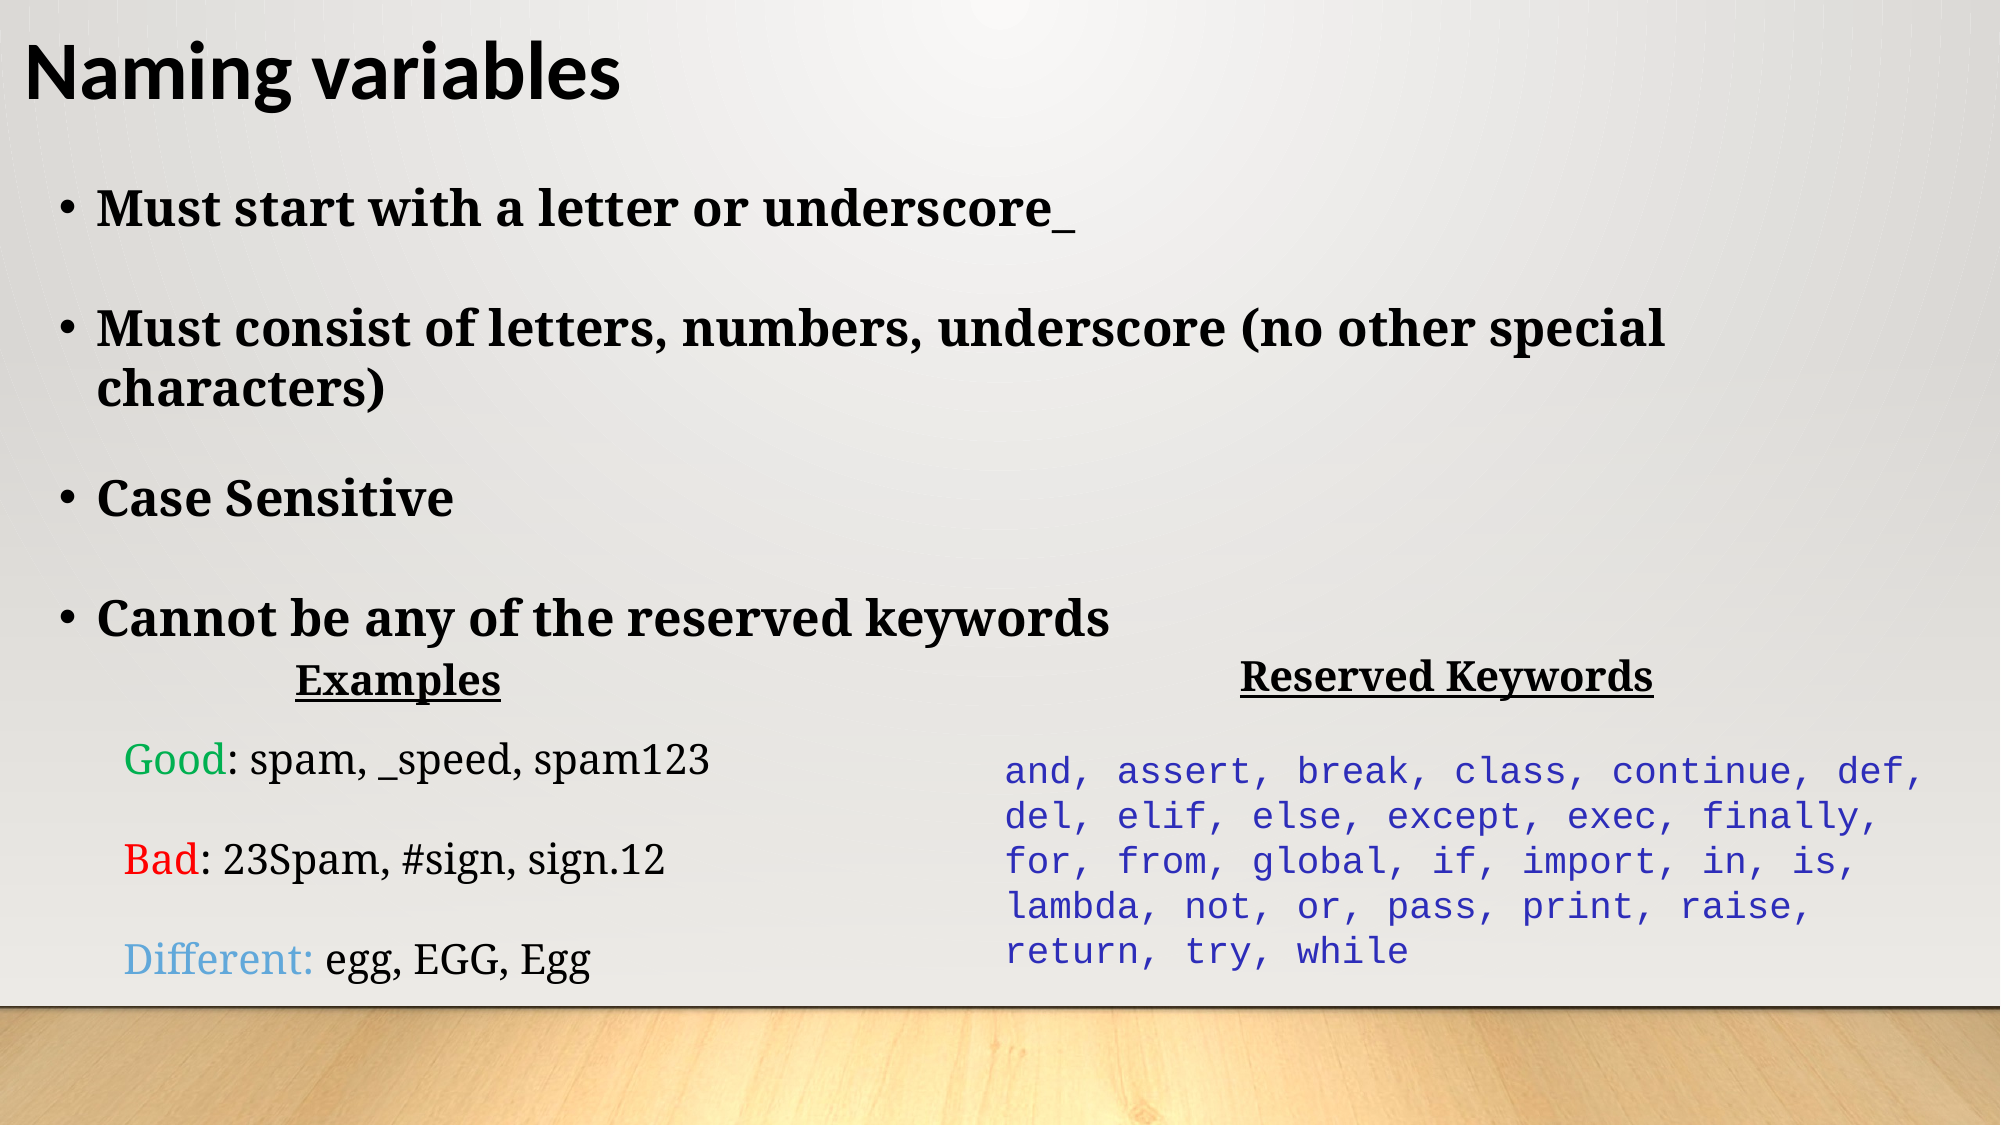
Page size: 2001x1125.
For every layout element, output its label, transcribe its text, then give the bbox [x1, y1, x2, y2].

text_box Examples [280, 646, 517, 712]
text_box Reserved Keywords [1225, 642, 1669, 708]
picture [0, 1006, 2000, 1125]
text_box and, assert, break, class, continue, def, del, elif, else, except, exec, finally, for, from, global, if, import, in, is, lambda, not, or, pass, print, raise, return, try, while [989, 738, 1952, 978]
text_box Must start with a letter or underscore_ Must consist of letters, numbers, underscore (no other special characters) Case Sensitive Cannot be any of the reserved keywords [43, 168, 1961, 613]
text_box Good: spam, _speed, spam123 Bad: 23Spam, #sign, sign.12 Different: egg, EGG, Egg [108, 725, 787, 991]
title Naming variables [9, 10, 1914, 136]
